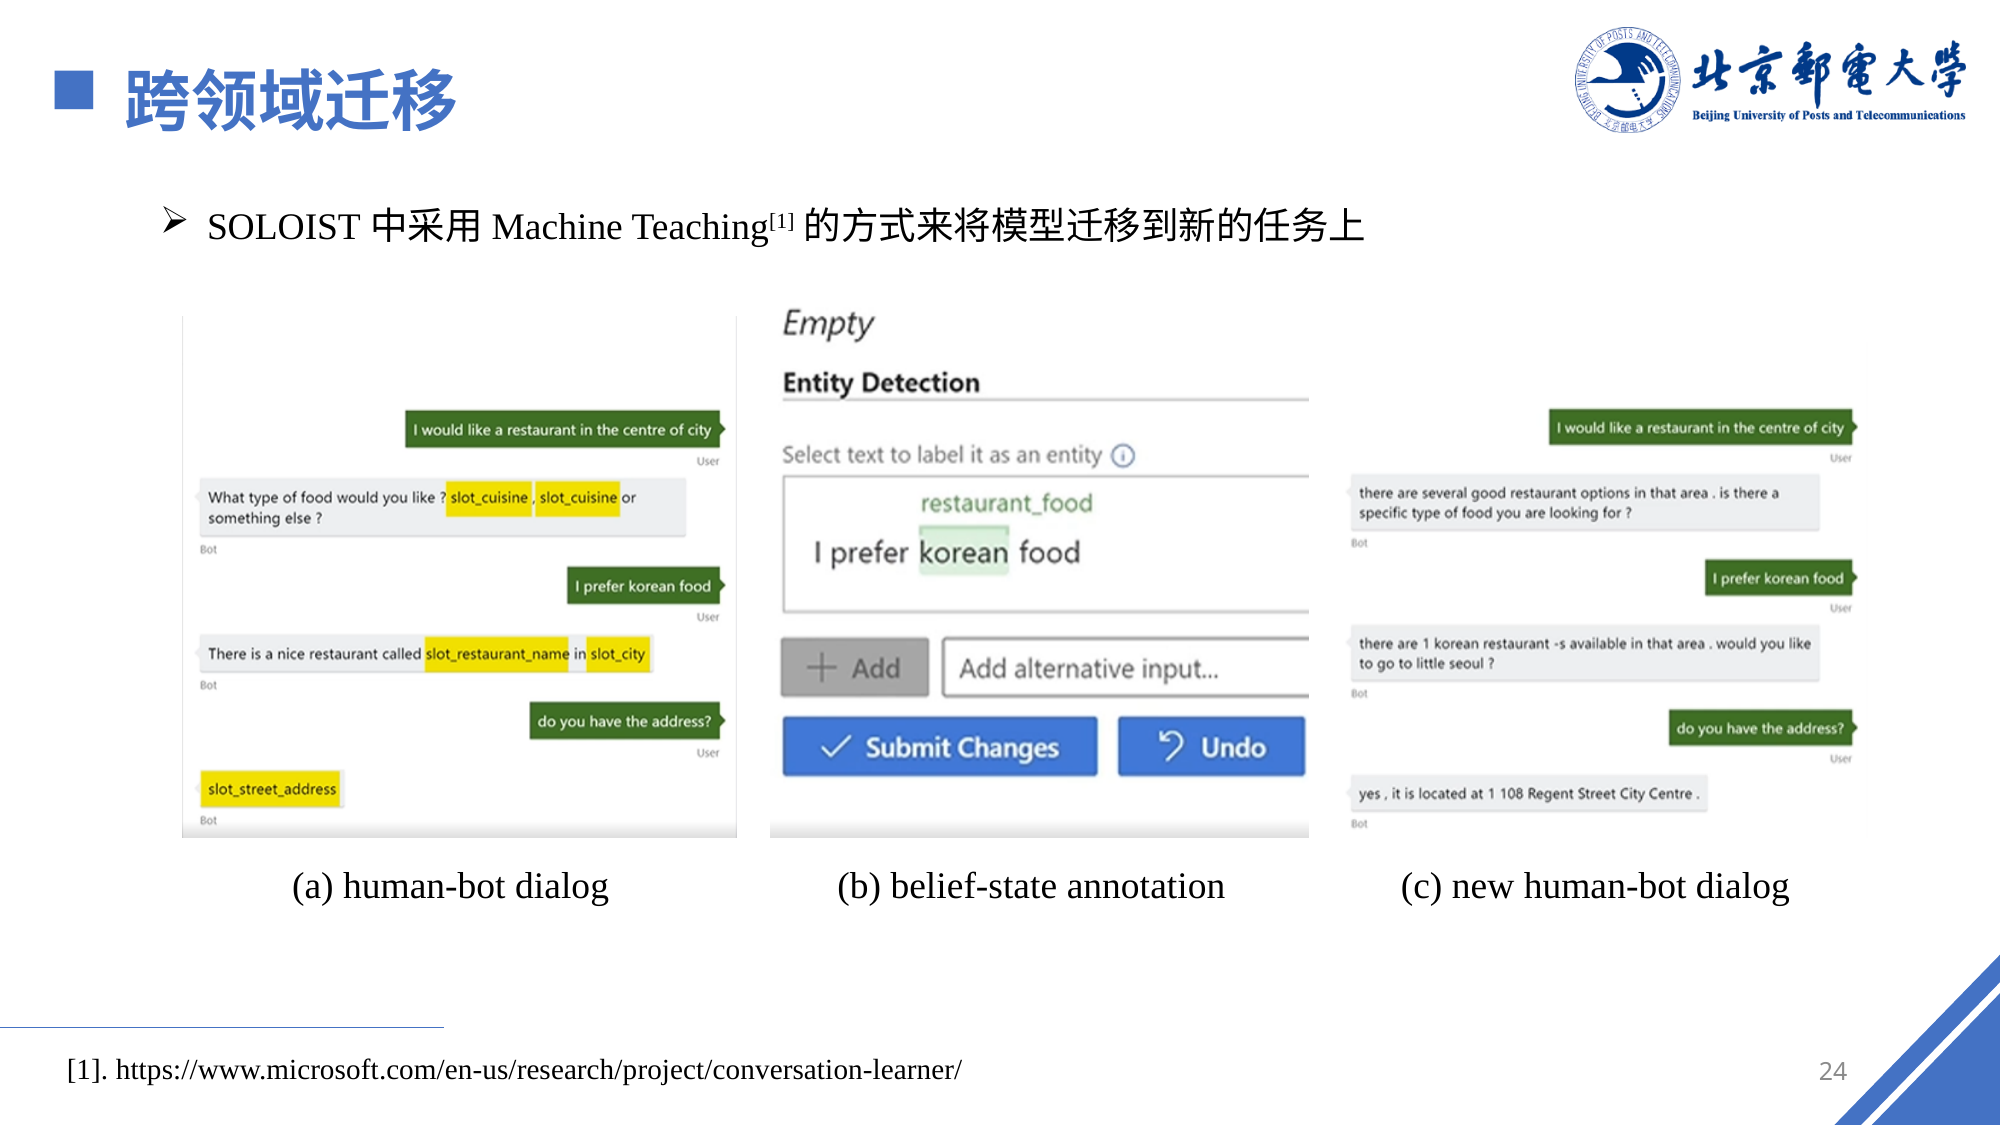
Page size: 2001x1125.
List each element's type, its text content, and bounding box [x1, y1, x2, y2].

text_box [1832, 957, 2000, 1123]
text_box SOLOIST中采用Machine Teaching[1]的方式来将模型迁移到新的任务上 [145, 186, 1772, 255]
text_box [182, 286, 1868, 910]
text_box 跨领域迁移 [34, 10, 1750, 146]
picture [1575, 27, 1966, 133]
text_box [1]. https://www.microsoft.com/en-us/research/project/conversation-learner/ [52, 1043, 1287, 1093]
slide_number 24 [1412, 1042, 1832, 1103]
